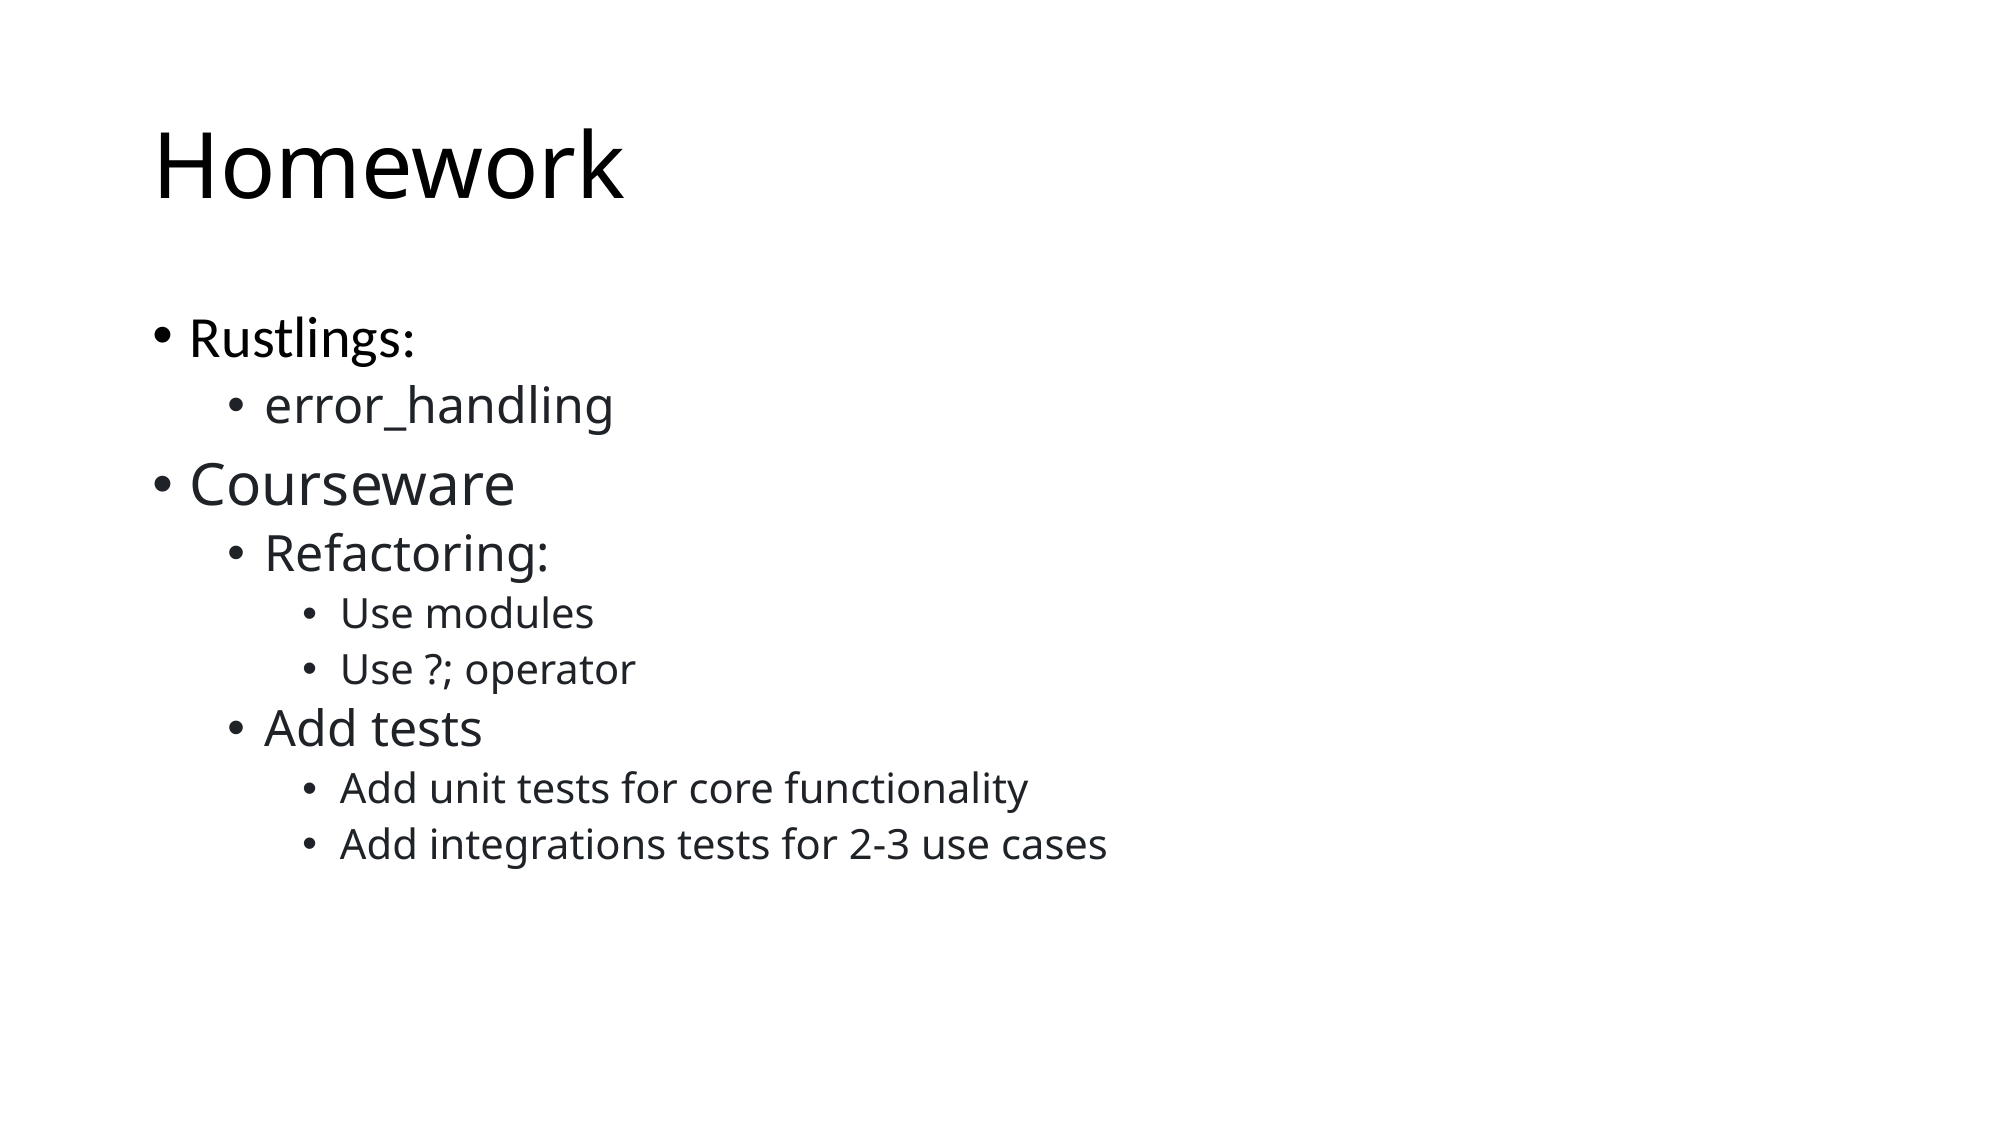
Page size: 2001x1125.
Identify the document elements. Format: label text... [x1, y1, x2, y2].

title Homework [137, 59, 1863, 278]
list Rustlings: error_handling Courseware Refactoring: Use modules Use ?; operator Add tests Add unit tests for core functionality Add integrations tests for 2-3 use cases [137, 299, 1863, 1014]
